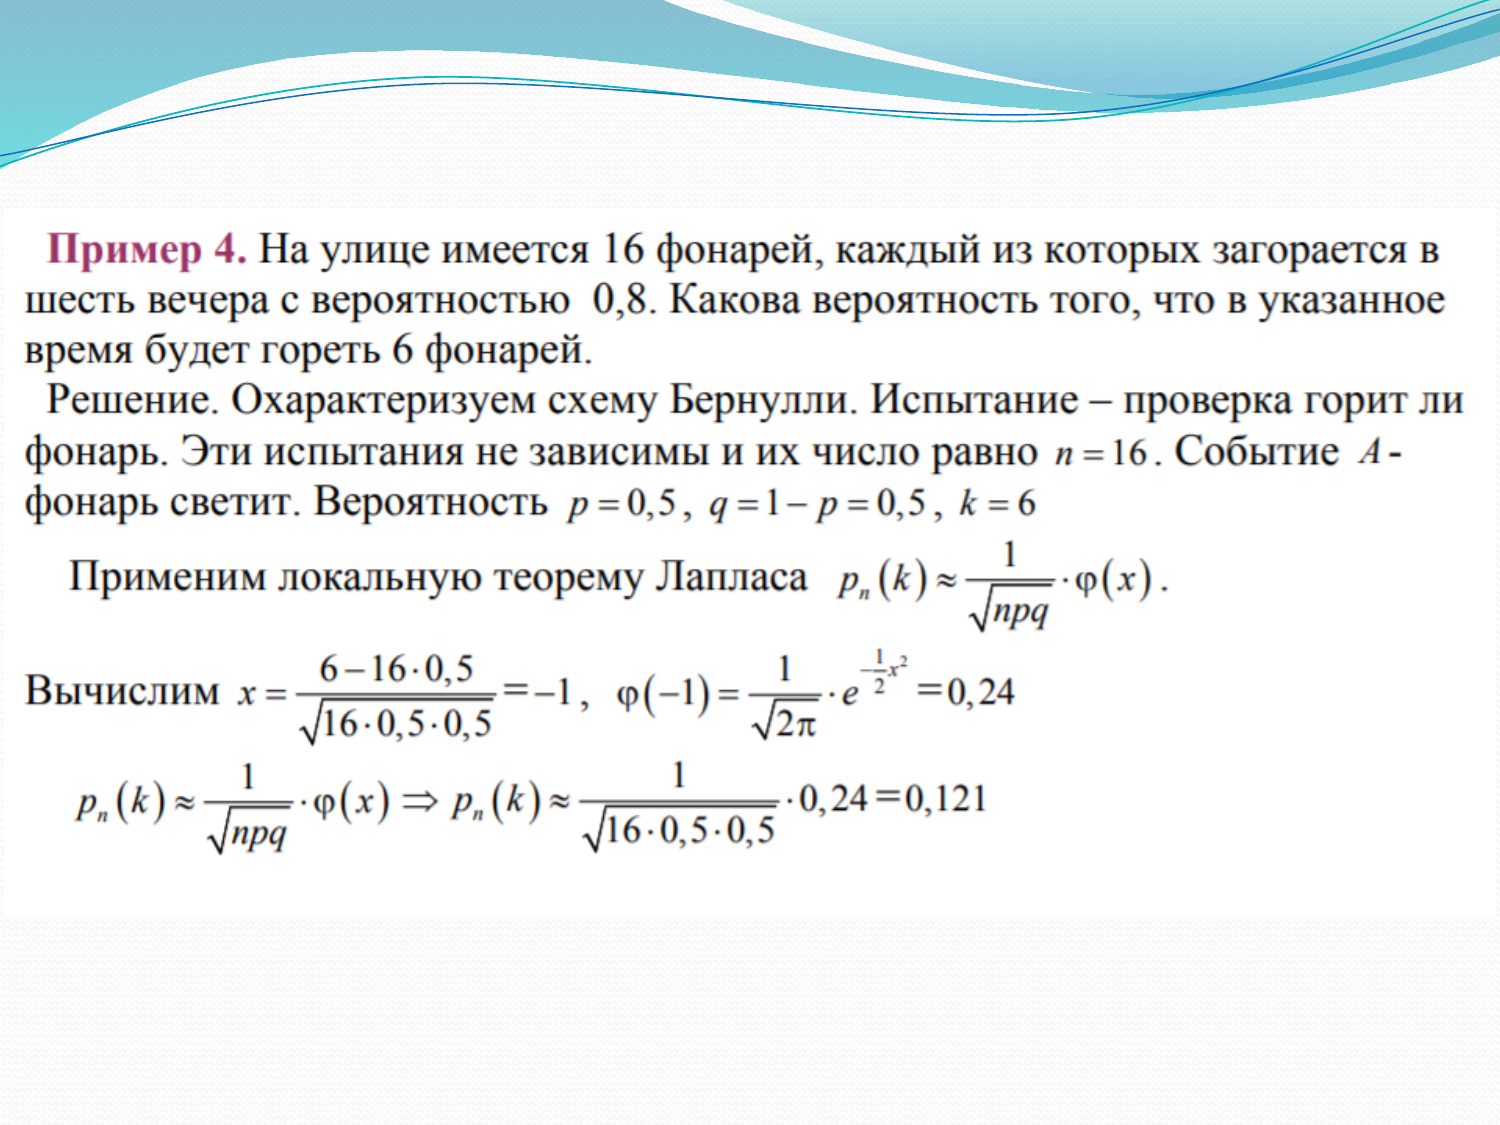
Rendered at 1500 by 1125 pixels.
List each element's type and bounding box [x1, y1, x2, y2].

picture [4, 208, 1496, 917]
